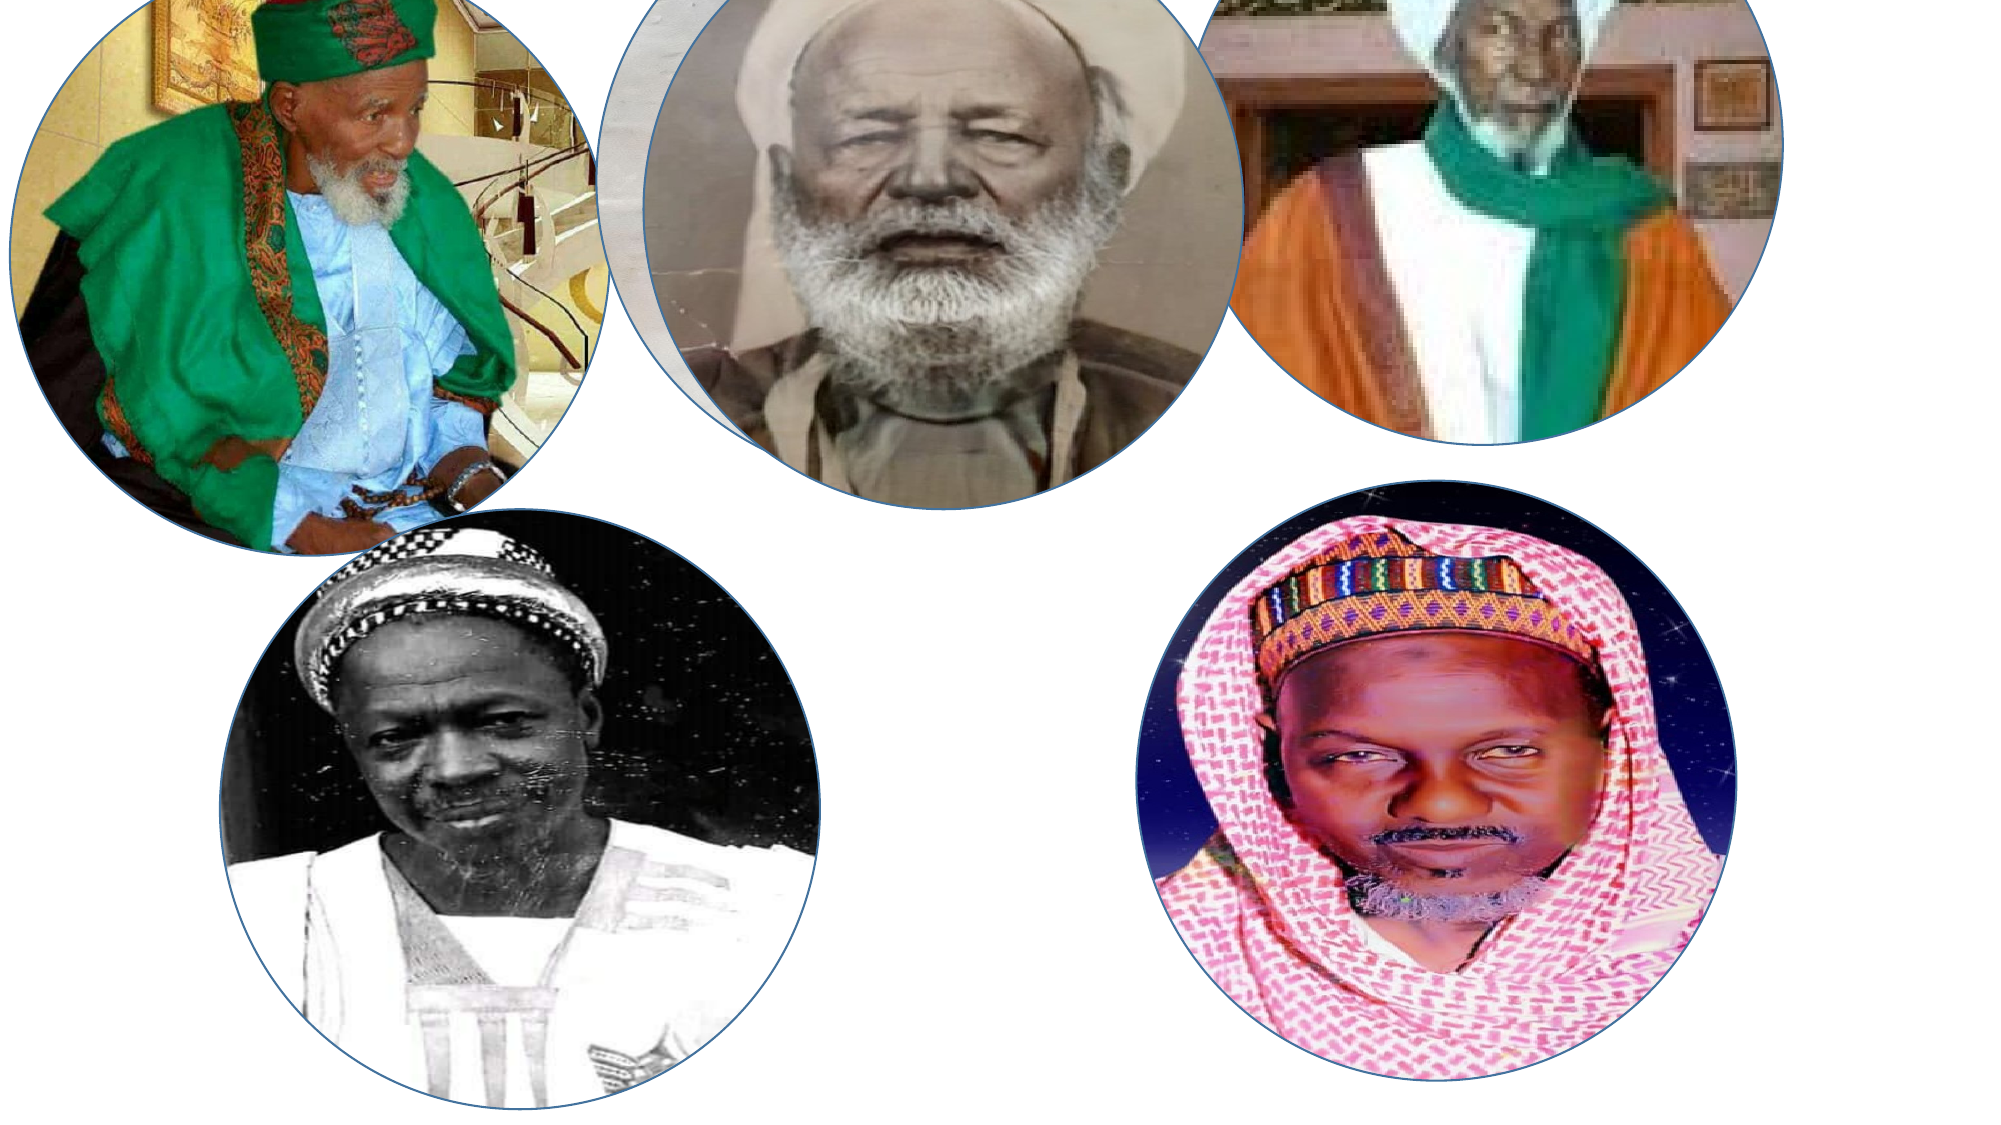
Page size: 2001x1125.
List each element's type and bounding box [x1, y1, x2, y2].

text_box [218, 508, 821, 1111]
text_box [1198, 0, 1784, 446]
text_box [595, 0, 761, 450]
text_box [8, 0, 611, 557]
text_box [642, 0, 1245, 511]
text_box [1135, 479, 1738, 1082]
